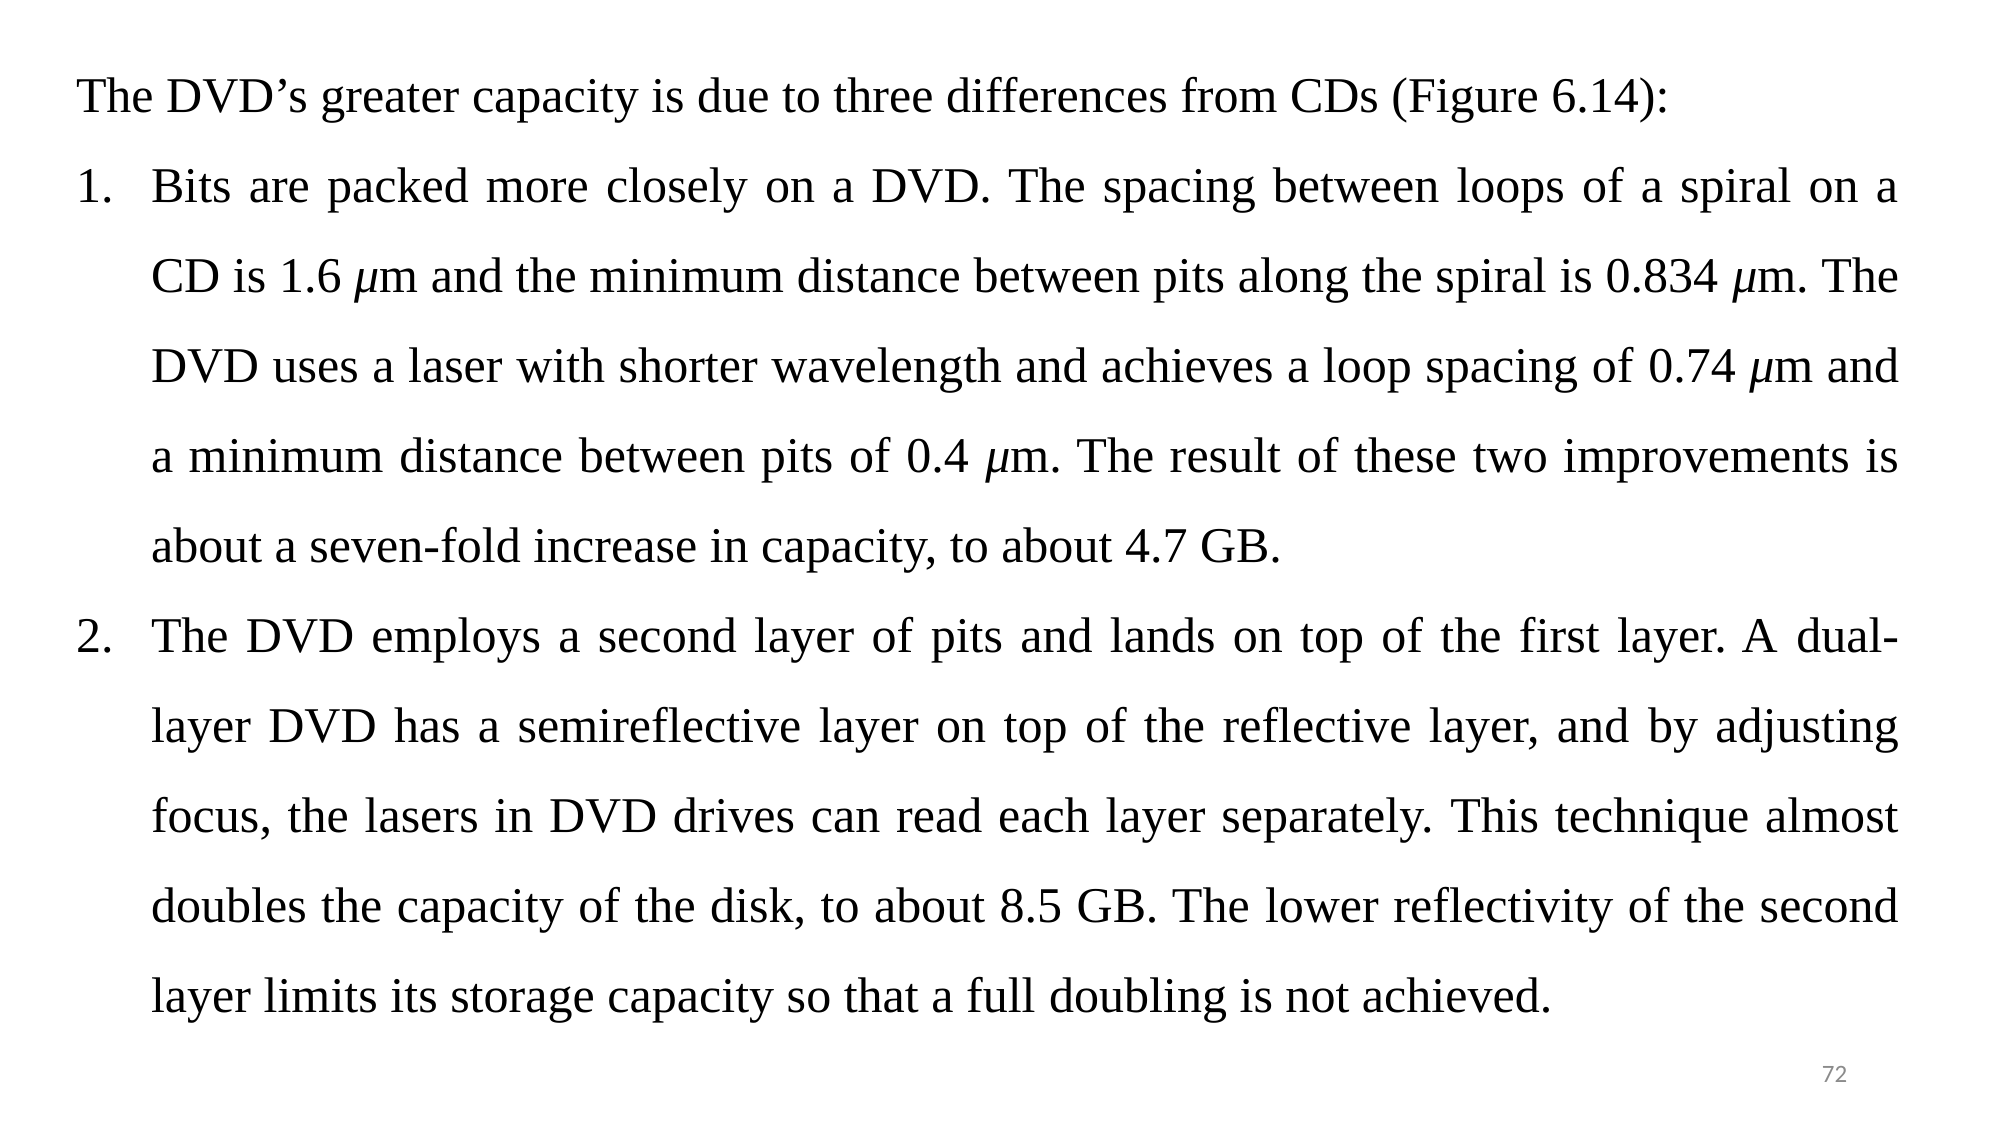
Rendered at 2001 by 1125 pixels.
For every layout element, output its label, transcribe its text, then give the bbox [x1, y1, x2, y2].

text_box The DVD’s greater capacity is due to three differences from CDs (Figure 6.14): Bits are packed more closely on a DVD. The spacing between loops of a spiral on a CD is 1.6 μm and the minimum distance between pits along the spiral is 0.834 μm. The DVD uses a laser with shorter wavelength and achieves a loop spacing of 0.74 μm and a minimum distance between pits of 0.4 μm. The result of these two improvements is about a seven-fold increase in capacity, to about 4.7 GB. The DVD employs a second layer of pits and lands on top of the first layer. A dual-layer DVD has a semireflective layer on top of the reflective layer, and by adjusting focus, the lasers in DVD drives can read each layer separately. This technique almost doubles the capacity of the disk, to about 8.5 GB. The lower reflectivity of the second layer limits its storage capacity so that a full doubling is not achieved. [61, 25, 1914, 1030]
slide_number 72 [1412, 1042, 1863, 1103]
